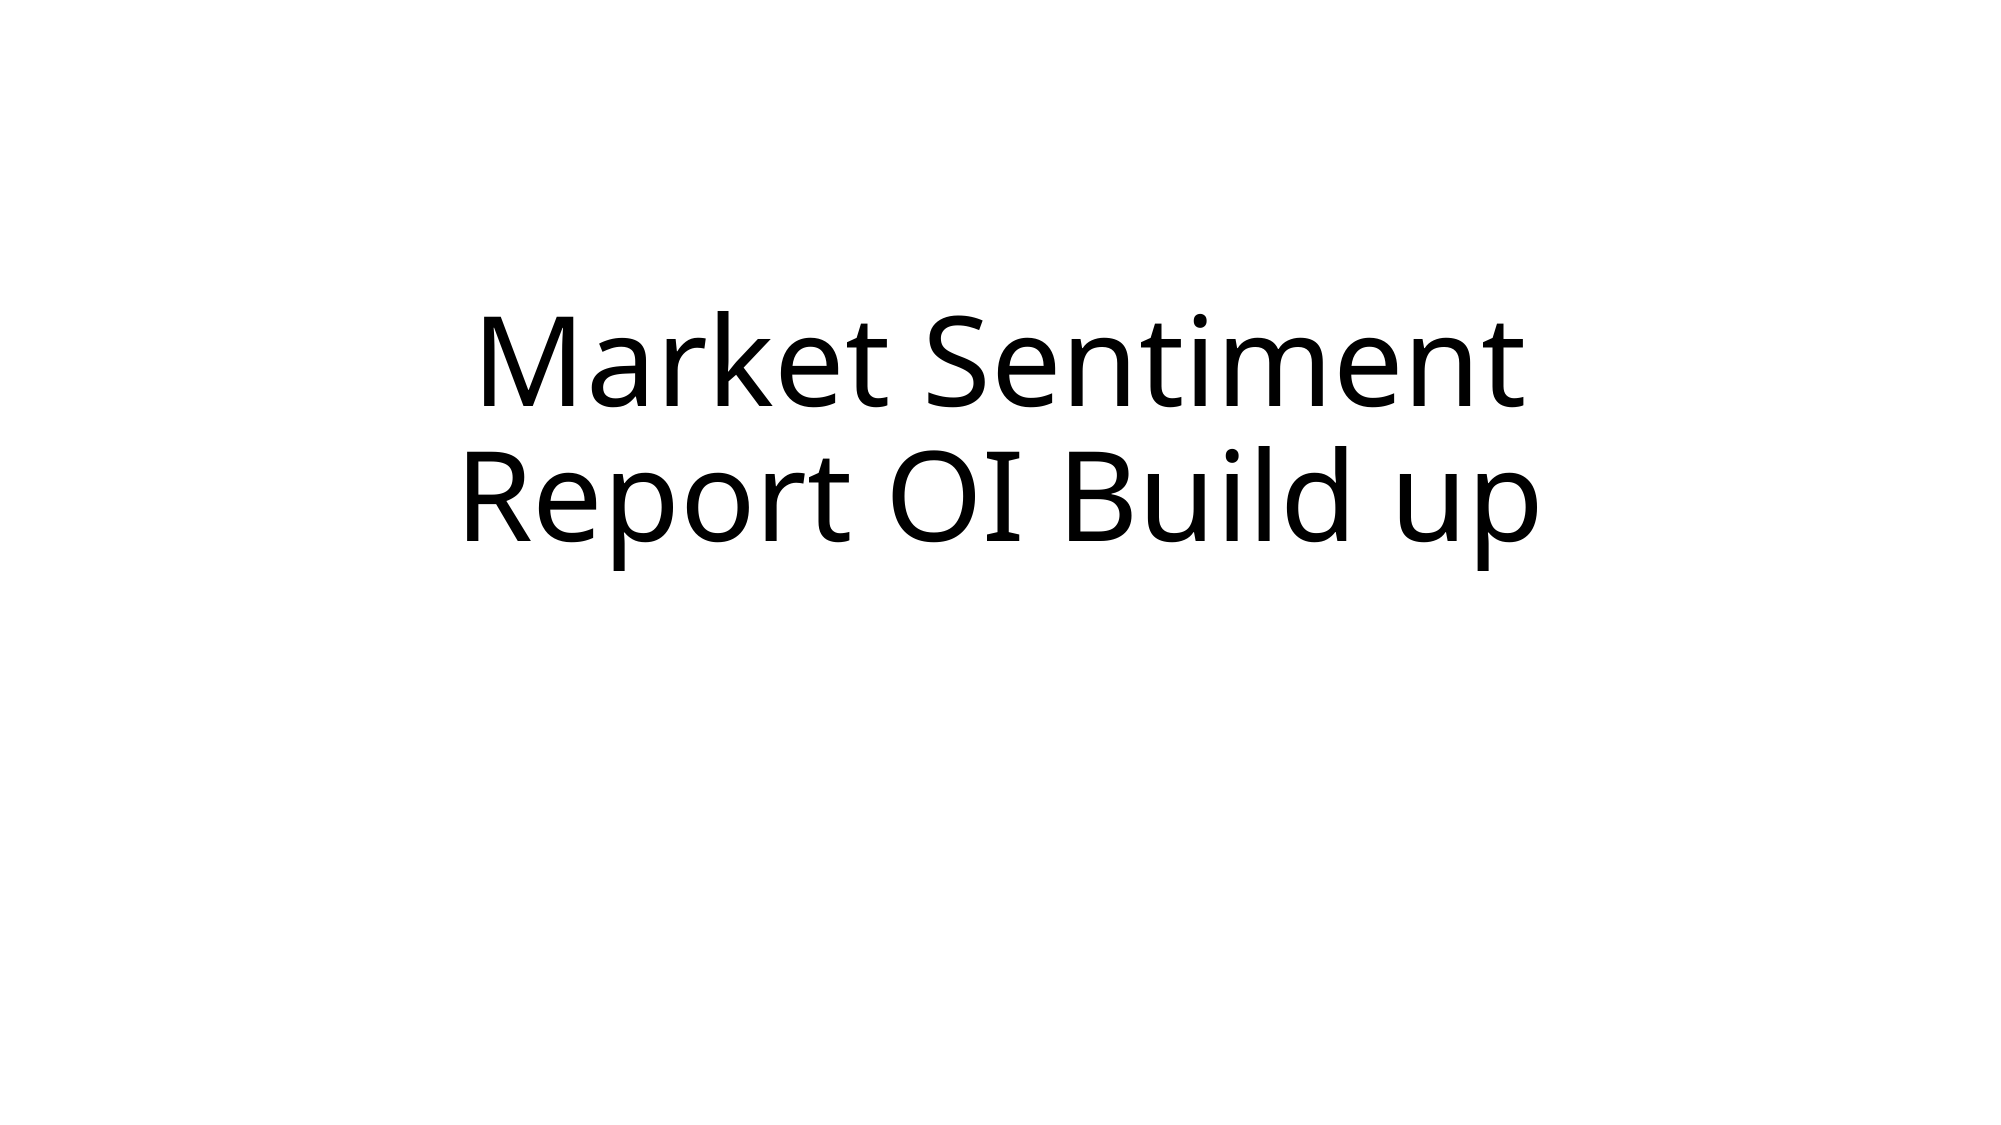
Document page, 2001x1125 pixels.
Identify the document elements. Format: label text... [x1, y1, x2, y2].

title Market Sentiment Report OI Build up [249, 184, 1750, 576]
